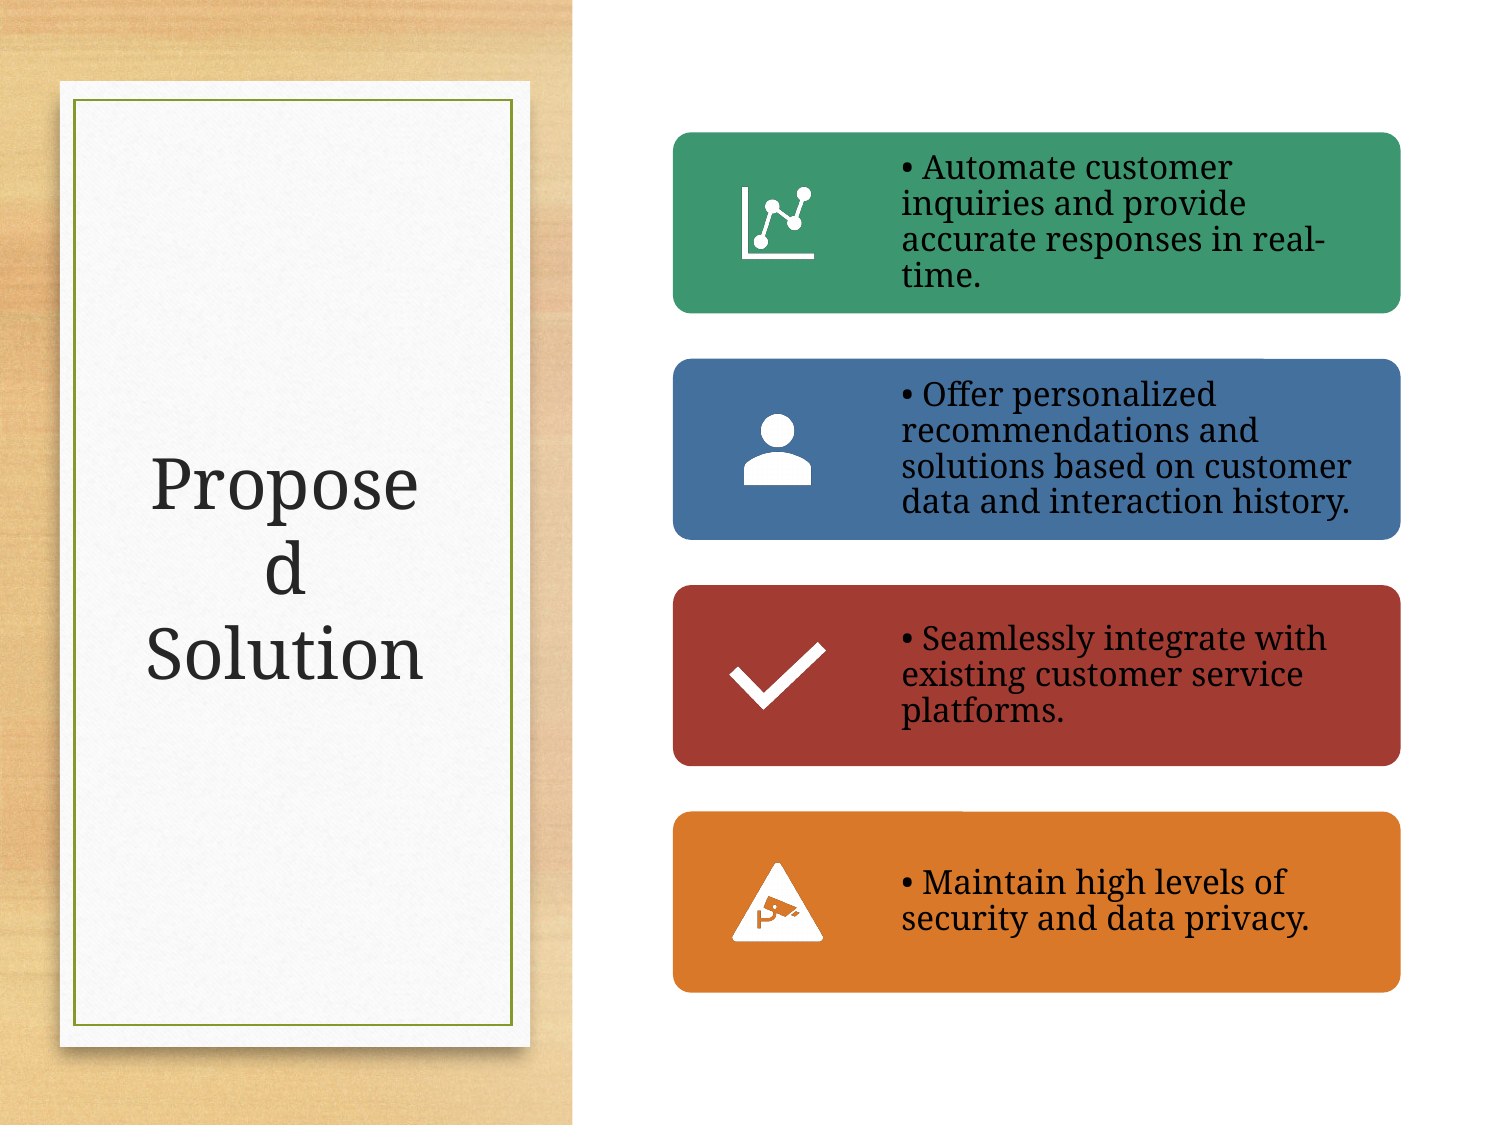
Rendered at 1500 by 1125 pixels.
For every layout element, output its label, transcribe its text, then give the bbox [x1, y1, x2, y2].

title Proposed Solution [129, 173, 442, 960]
text_box [571, 0, 1500, 1125]
text_box [59, 80, 531, 1048]
text_box [0, 0, 571, 1125]
text_box [74, 99, 512, 1026]
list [672, 131, 1401, 994]
